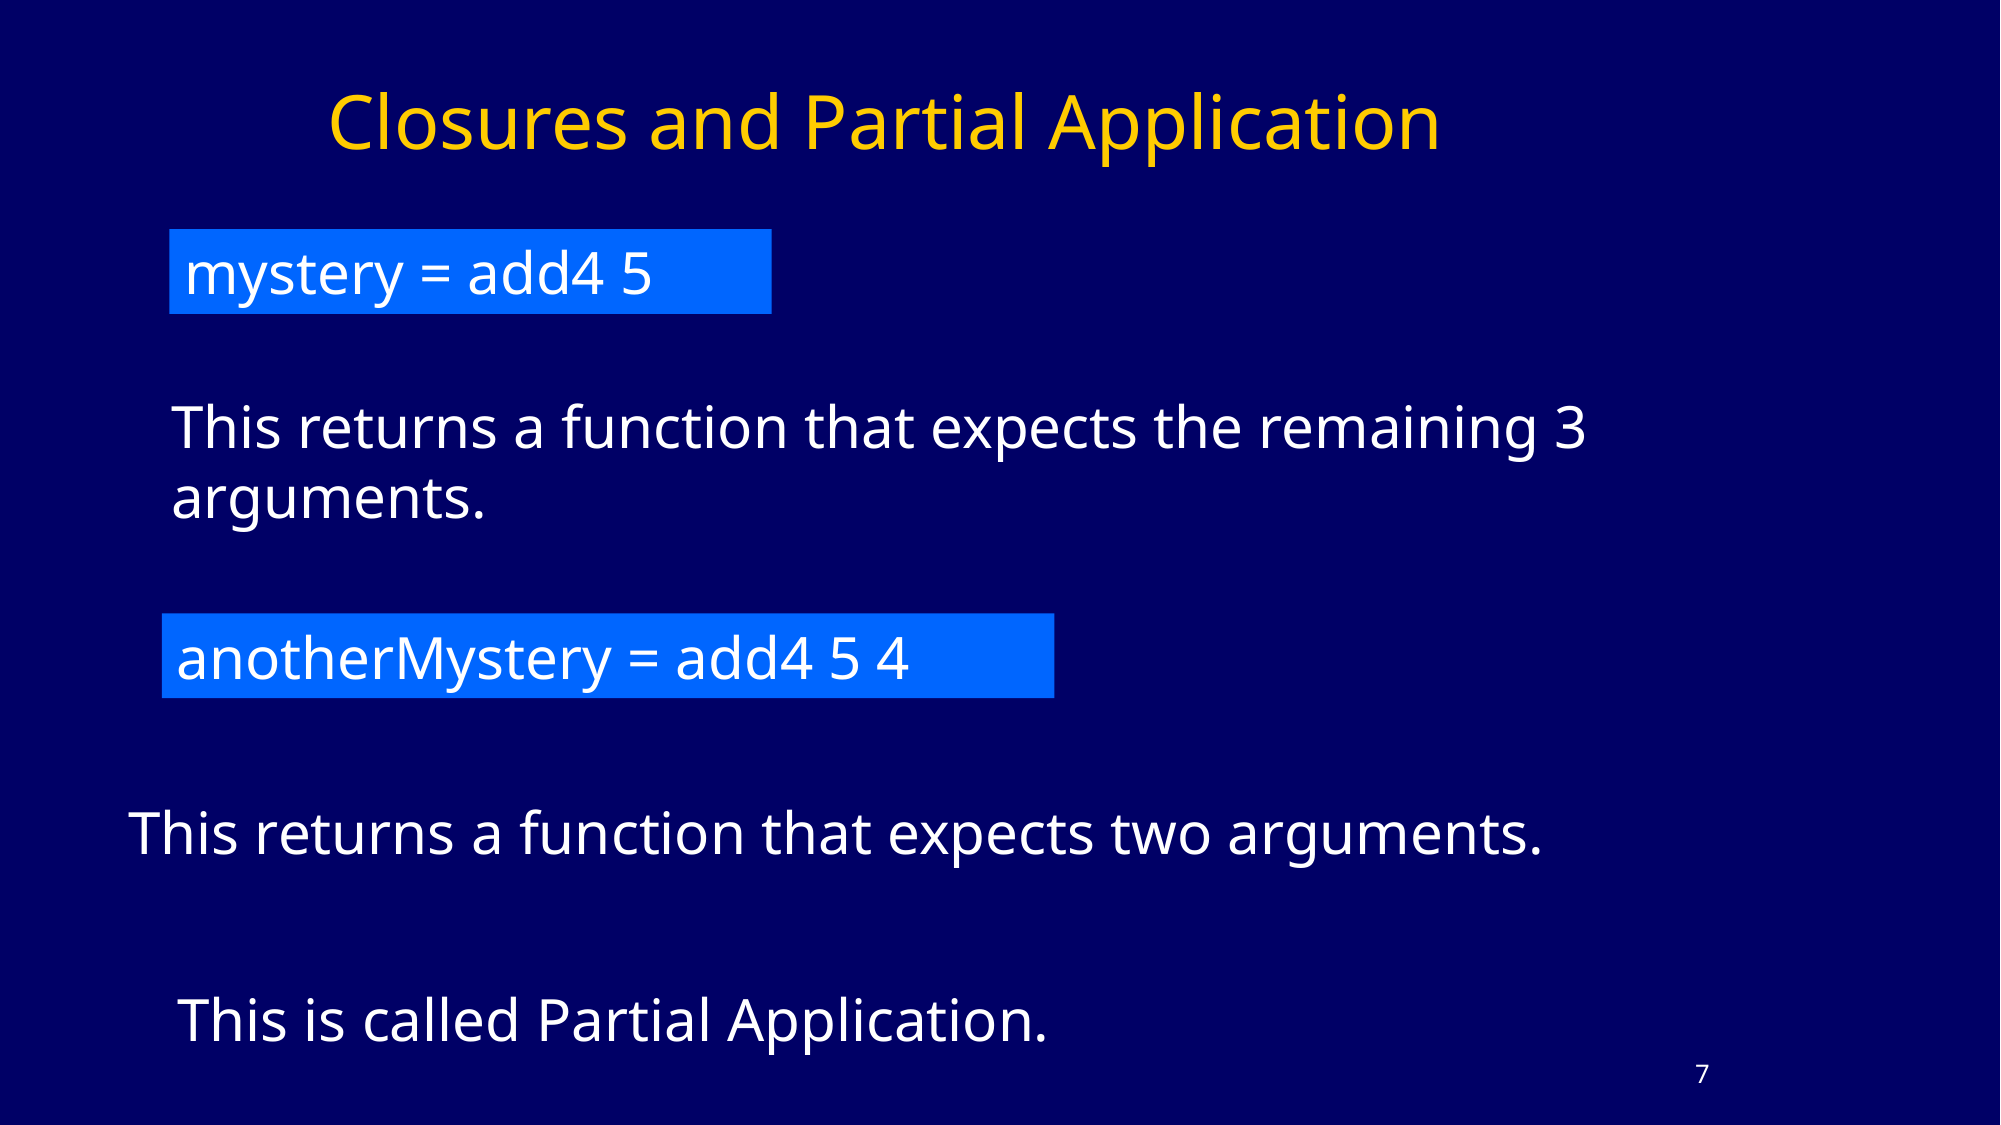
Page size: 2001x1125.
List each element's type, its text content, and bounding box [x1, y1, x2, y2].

text_box mystery = add4 5 [169, 229, 772, 314]
text_box This is called Partial Application. [162, 976, 1065, 1061]
slide_number 6 [1625, 1050, 1725, 1100]
title Closures and Partial Application [312, 62, 1629, 172]
text_box This returns a function that expects the remaining 3 arguments. [156, 382, 1635, 538]
text_box This returns a function that expects two arguments. [113, 789, 1574, 874]
text_box anotherMystery = add4 5 4 [161, 613, 1055, 699]
